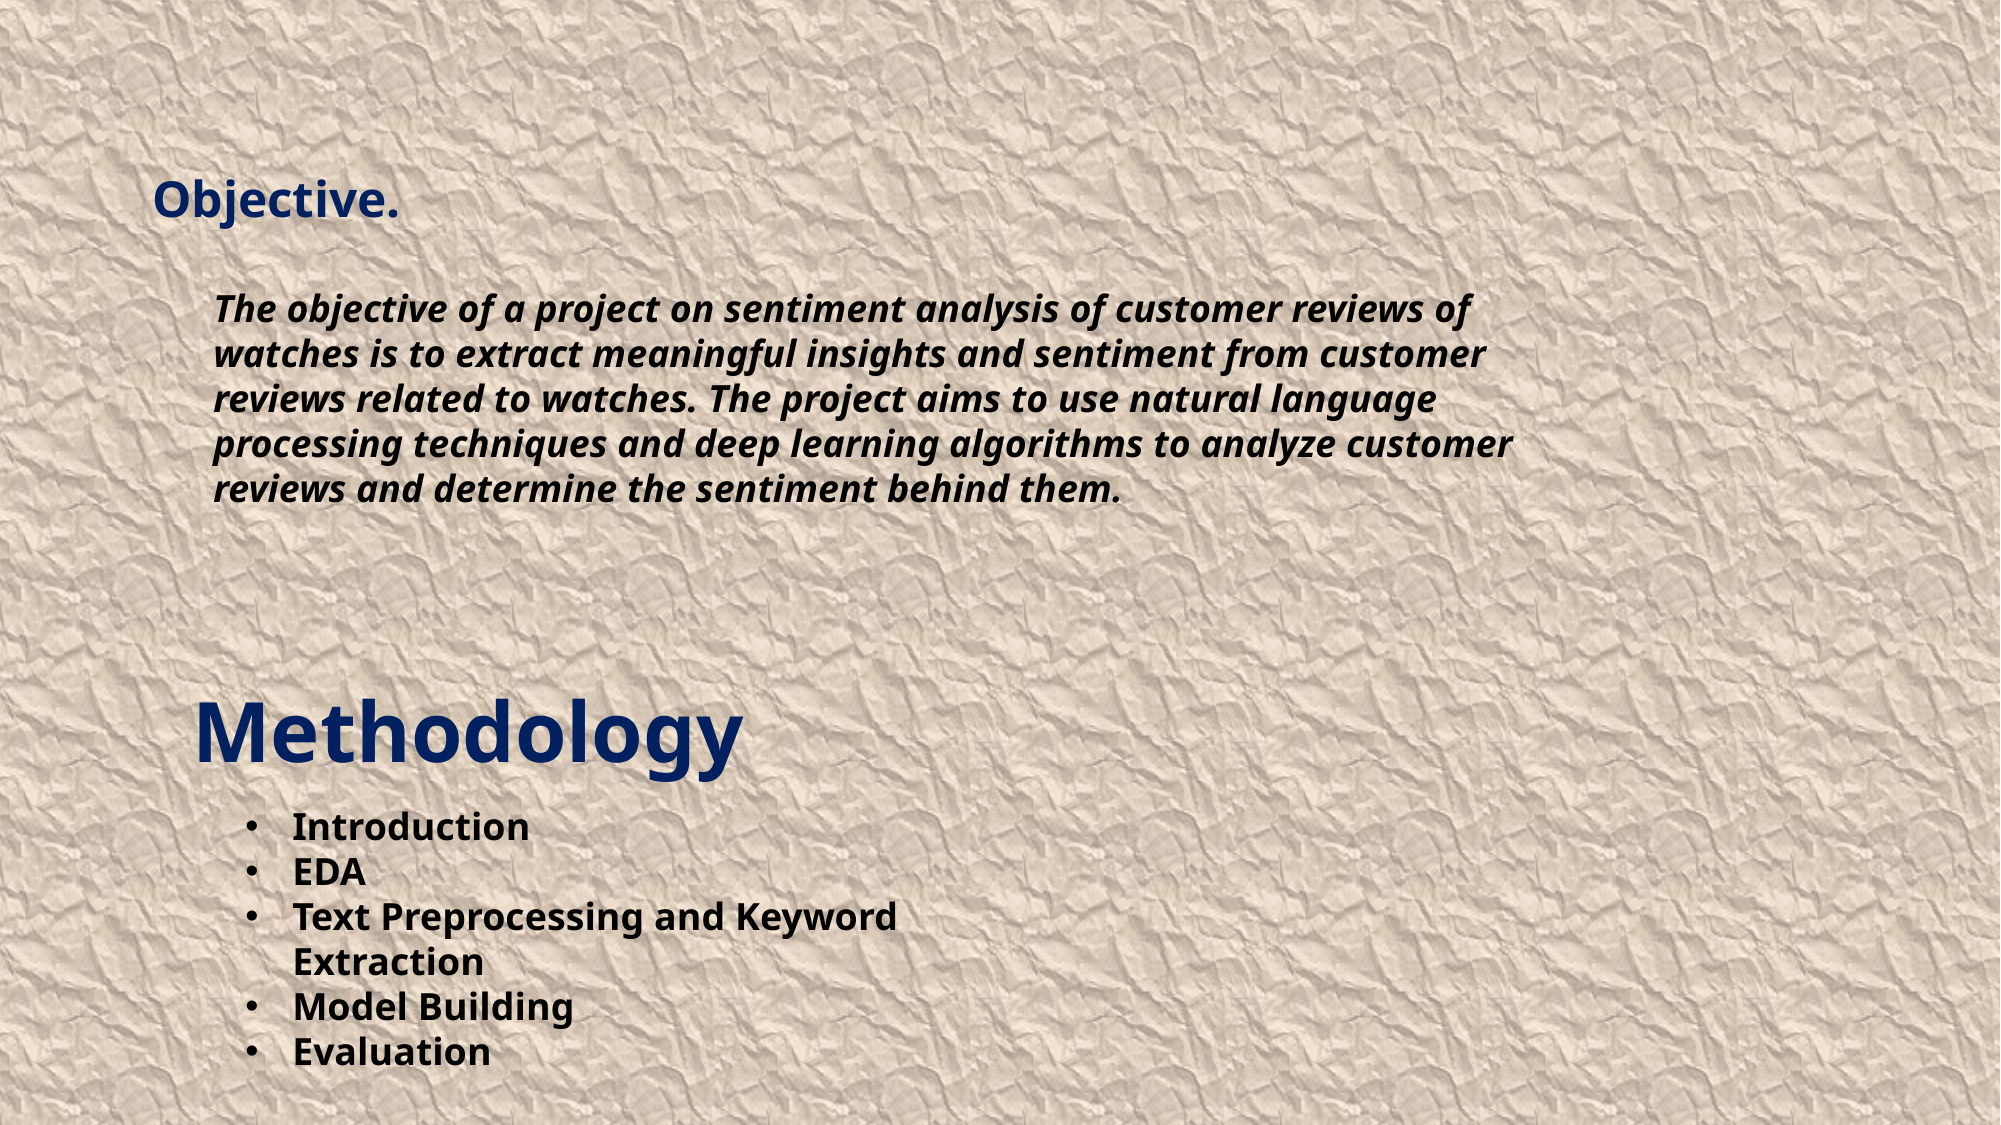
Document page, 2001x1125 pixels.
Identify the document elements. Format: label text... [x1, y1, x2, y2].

title Objective. [137, 59, 1863, 278]
text_box Methodology [177, 671, 831, 787]
text_box Introduction EDA Text Preprocessing and Keyword Extraction Model Building Evaluation [230, 795, 981, 1081]
text_box The objective of a project on sentiment analysis of customer reviews of watches is to extract meaningful insights and sentiment from customer reviews related to watches. The project aims to use natural language processing techniques and deep learning algorithms to analyze customer reviews and determine the sentiment behind them. [198, 277, 1611, 517]
